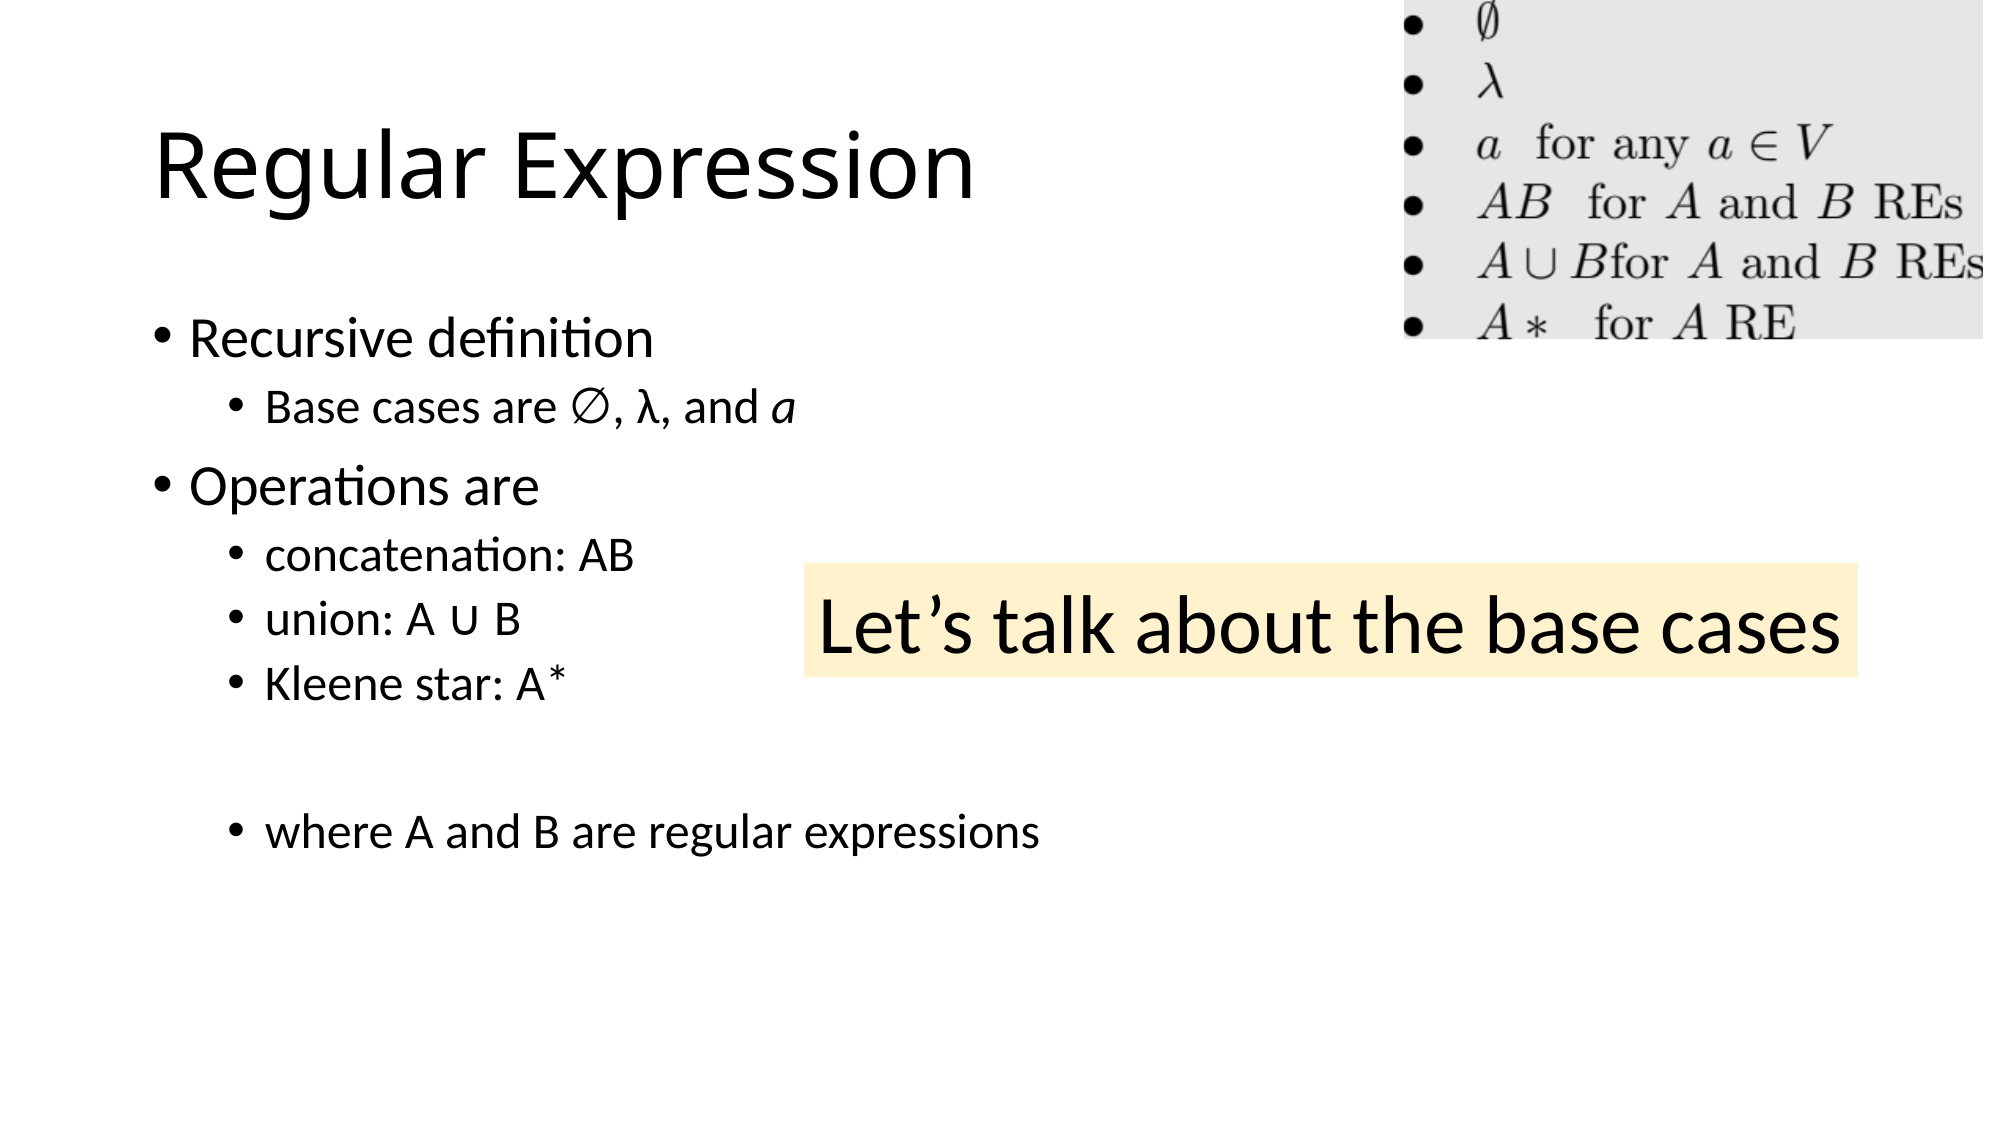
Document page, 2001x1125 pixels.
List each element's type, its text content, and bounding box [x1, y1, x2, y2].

text_box Let’s talk about the base cases [804, 562, 1858, 678]
list Recursive definition Base cases are ∅, λ, and a Operations are concatenation: AB union: A ∪ B Kleene star: A* where A and B are regular expressions [137, 299, 1863, 1014]
title Regular Expression [137, 59, 1403, 278]
picture [1403, 0, 1983, 340]
